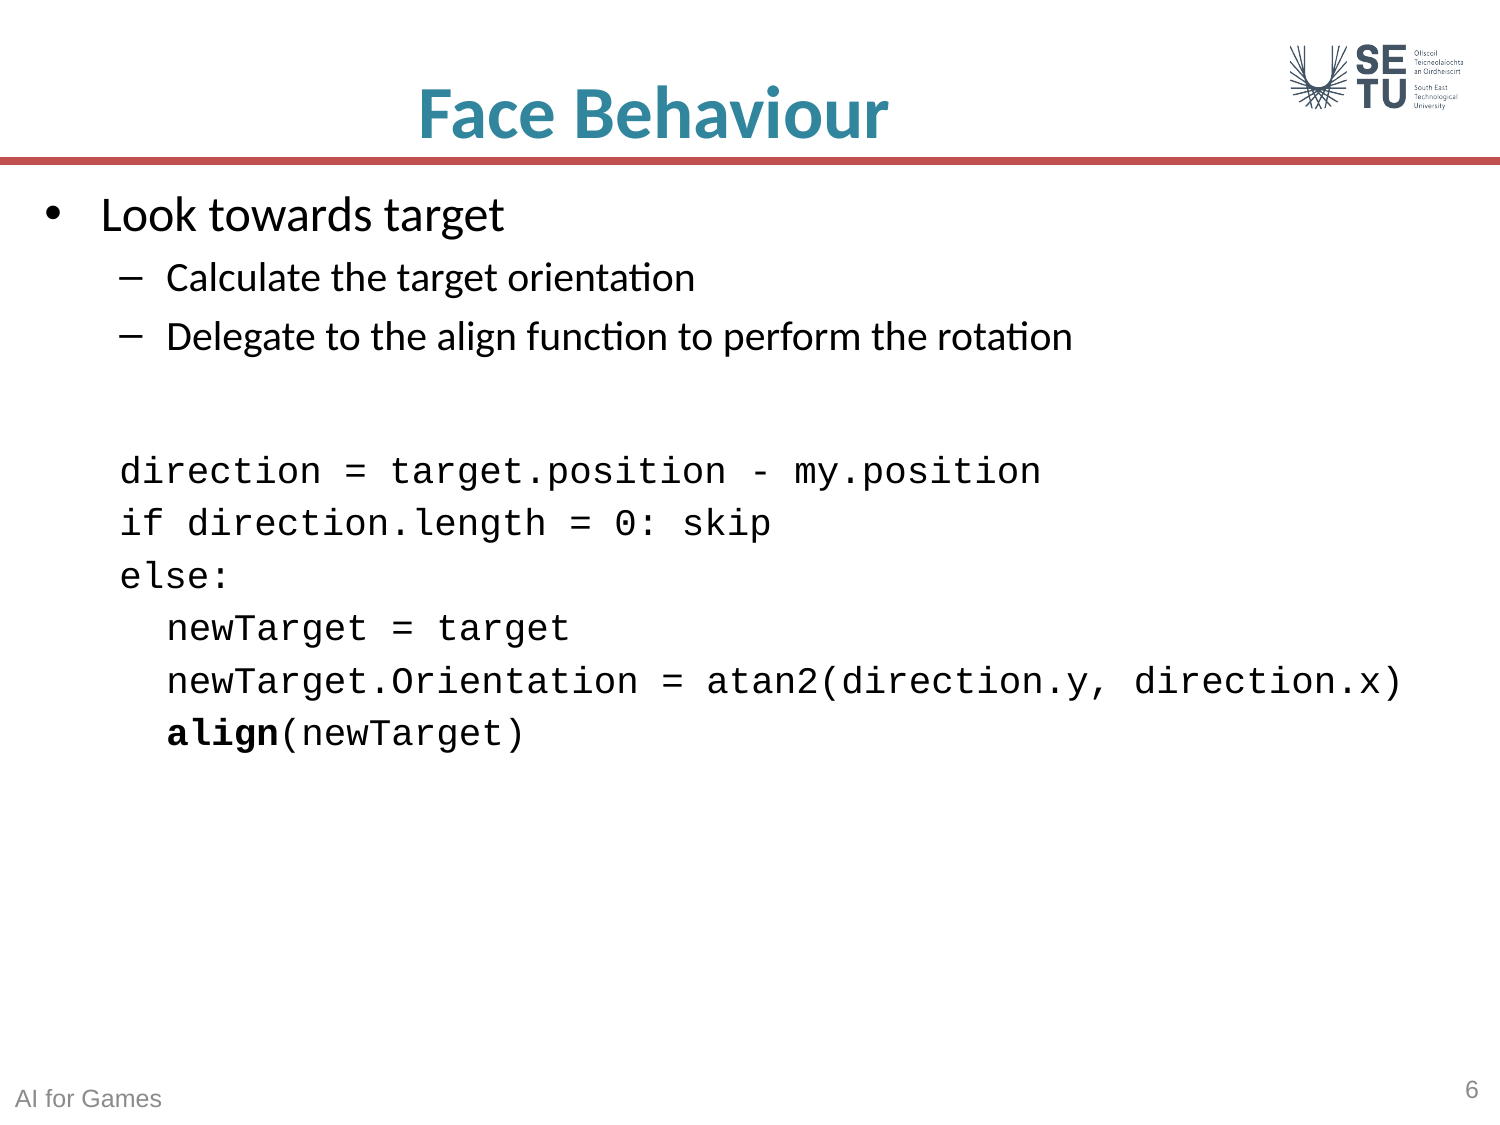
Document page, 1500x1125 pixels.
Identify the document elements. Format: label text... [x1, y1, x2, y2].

list Look towards target Calculate the target orientation Delegate to the align function to perform the rotation direction = target.position - my.position if direction.length = 0: skip else: newTarget = target newTarget.Orientation = atan2(direction.y, direction.x) align(newTarget) [29, 174, 1471, 995]
slide_number 6 [1144, 1058, 1495, 1119]
picture [1266, 15, 1487, 139]
title Face Behaviour [74, 44, 1235, 173]
